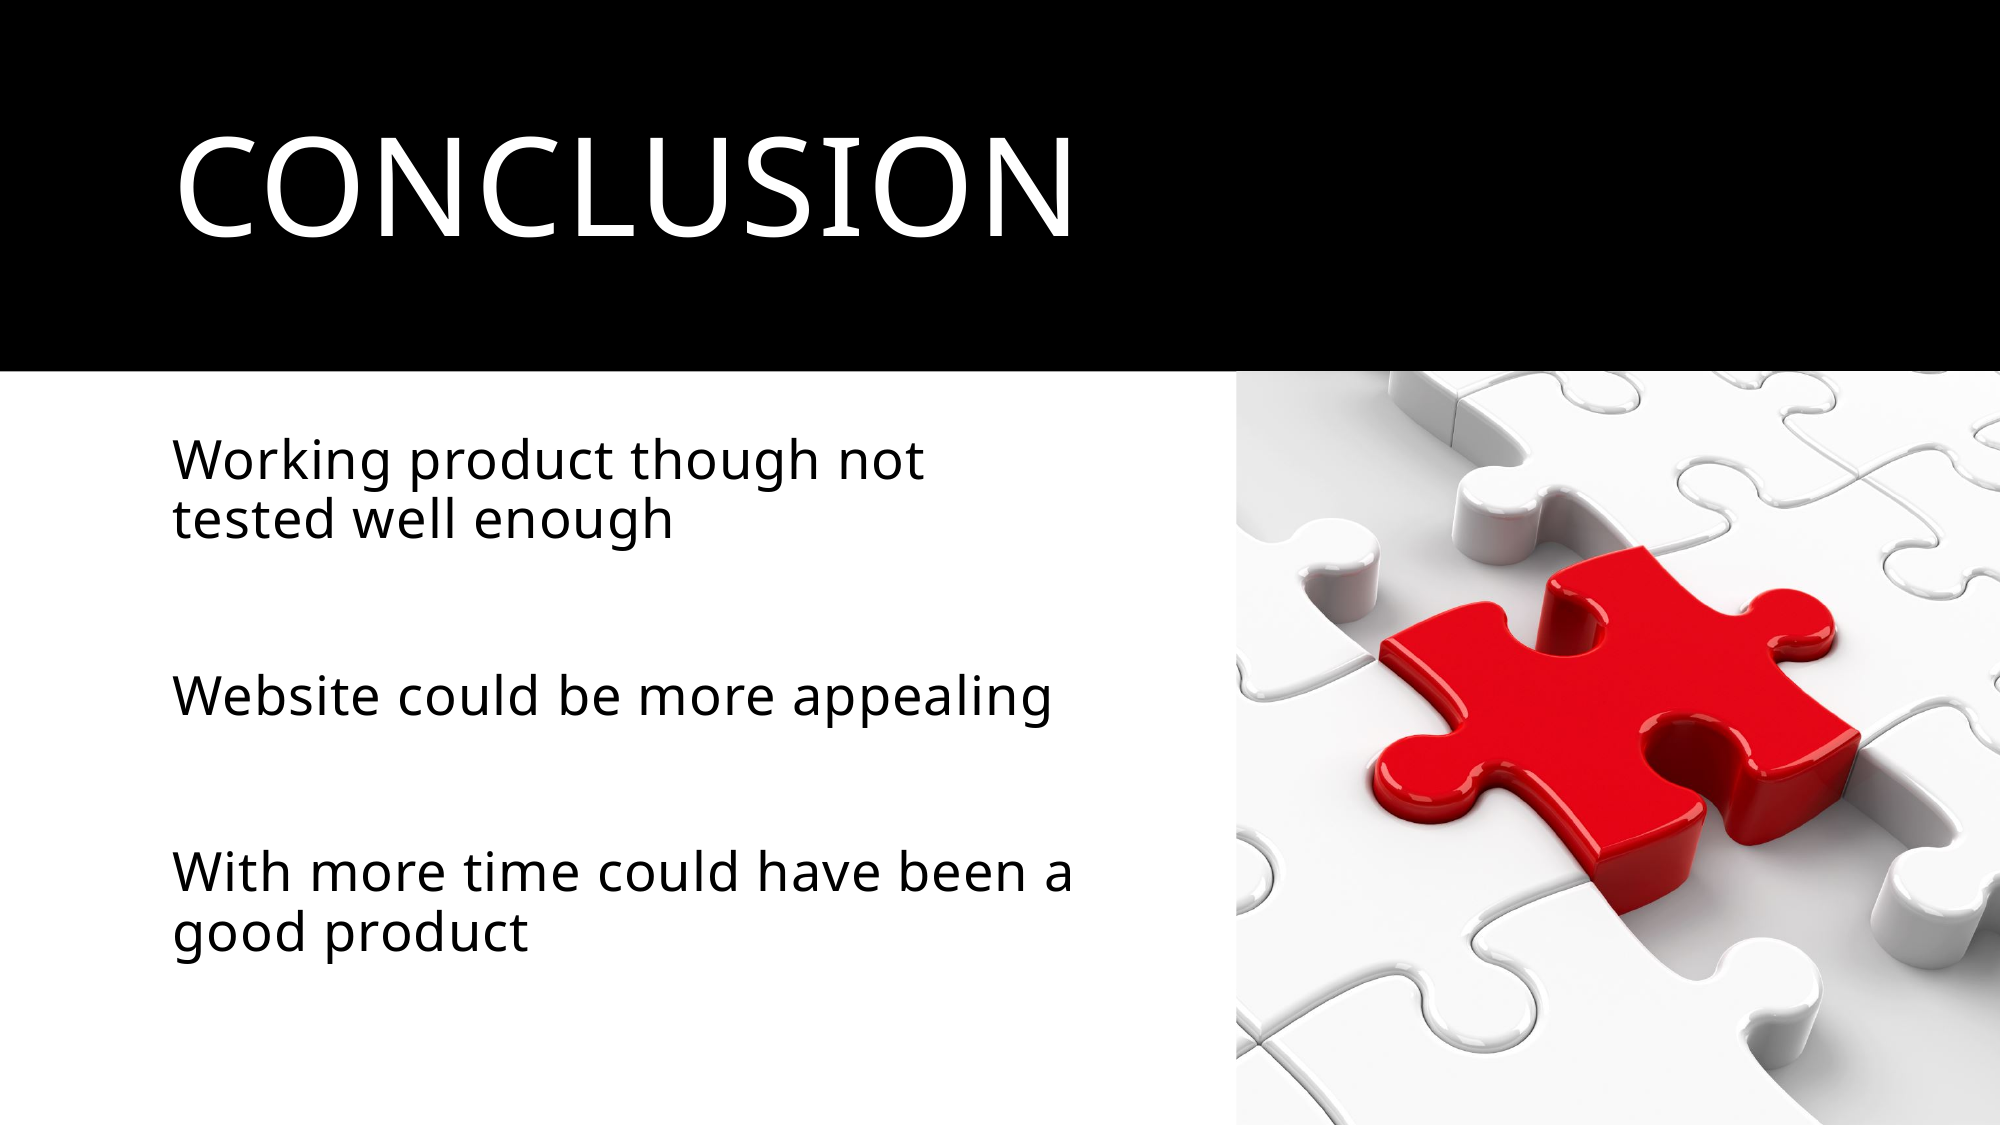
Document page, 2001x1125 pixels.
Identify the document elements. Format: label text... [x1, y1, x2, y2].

title conclusion [157, 52, 1842, 332]
text_box [0, 372, 1236, 1125]
picture [1236, 371, 2000, 1125]
list Working product though not tested well enough Website could be more appealing With more time could have been a good product [157, 424, 1121, 1014]
text_box [0, 0, 2000, 372]
